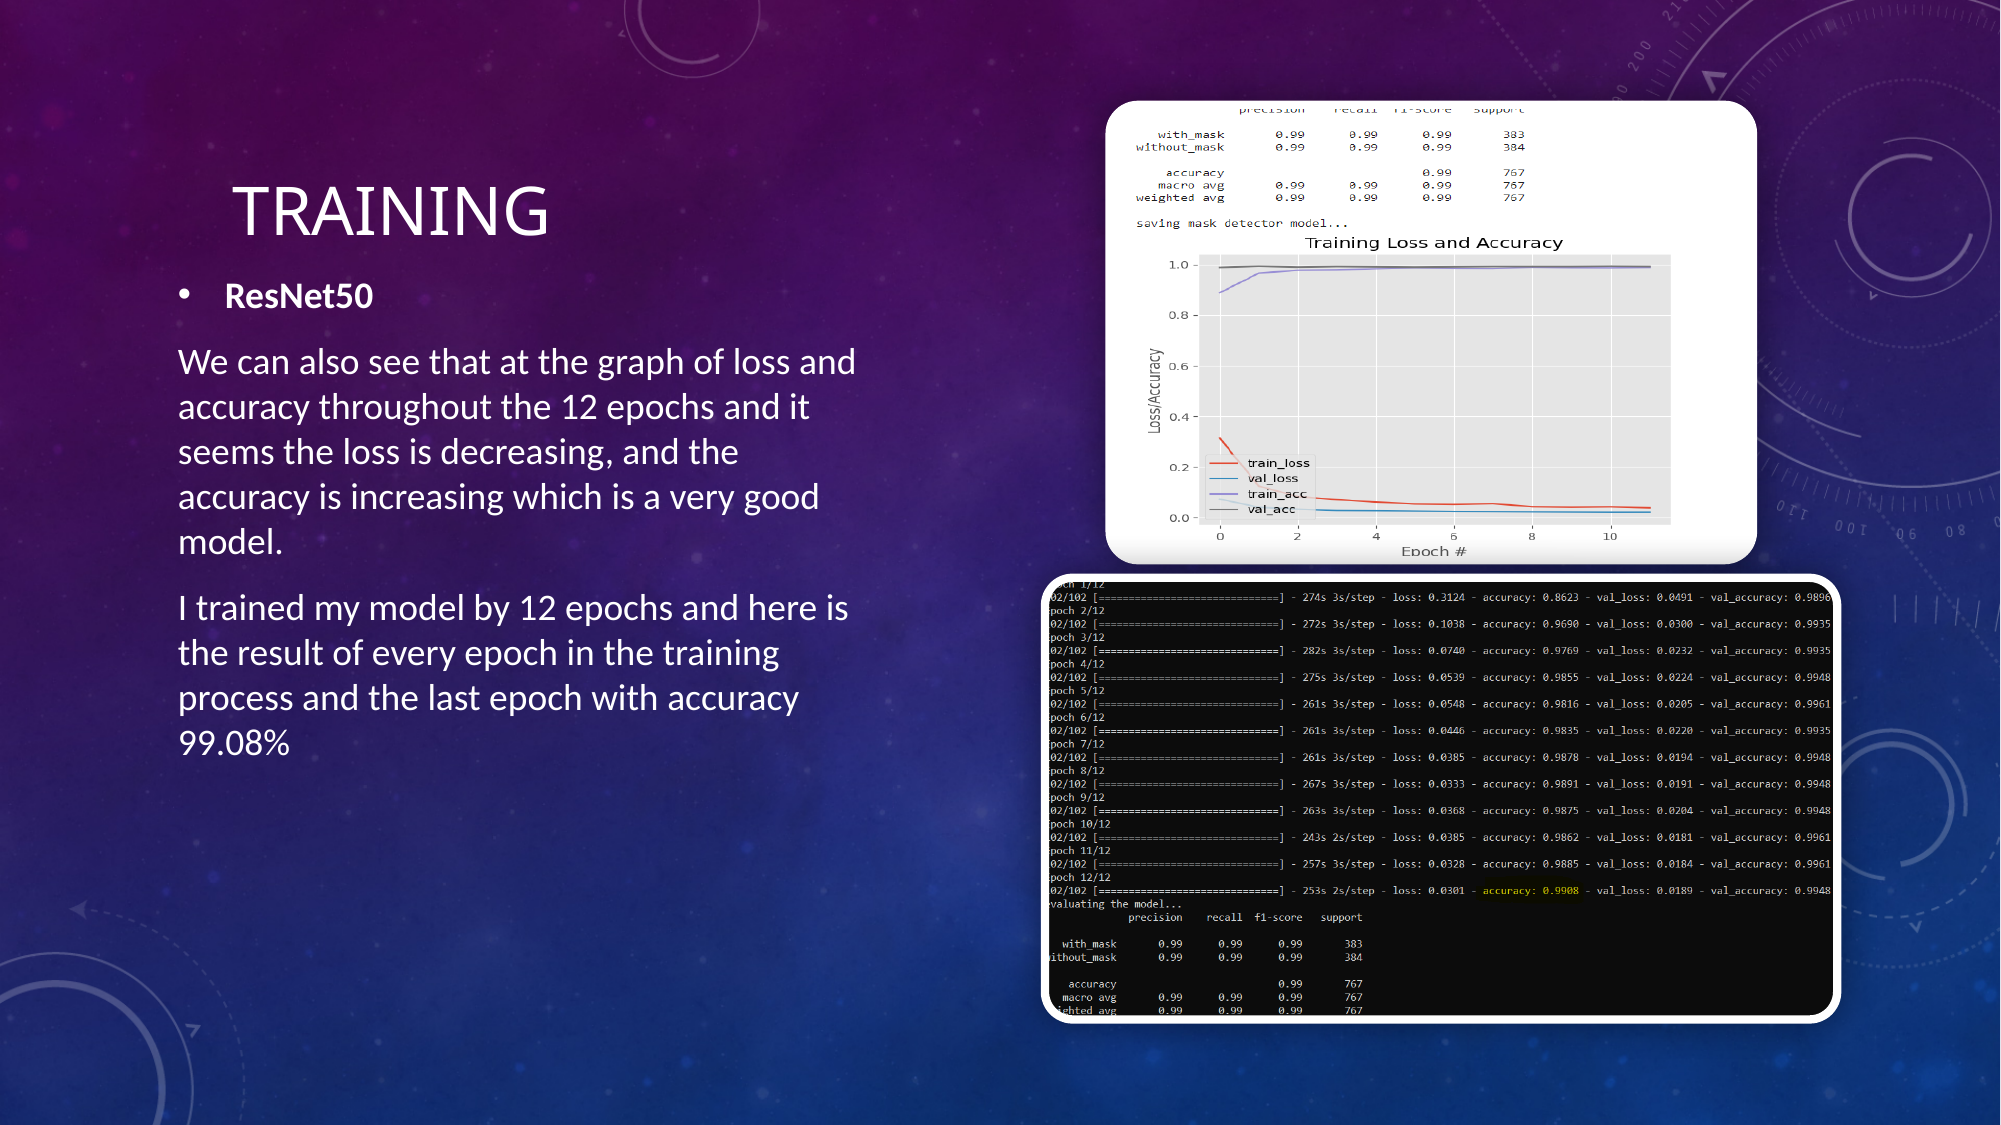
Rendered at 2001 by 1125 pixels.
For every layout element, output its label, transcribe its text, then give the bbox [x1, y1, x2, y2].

picture [0, 0, 2001, 1125]
title Training [217, 169, 891, 253]
list ResNet50 We can also see that at the graph of loss and accuracy throughout the 12 epochs and it seems the loss is decreasing, and the accuracy is increasing which is a very good model. I trained my model by 12 epochs and here is the result of every epoch in the training process and the last epoch with accuracy 99.08% [162, 253, 891, 1125]
